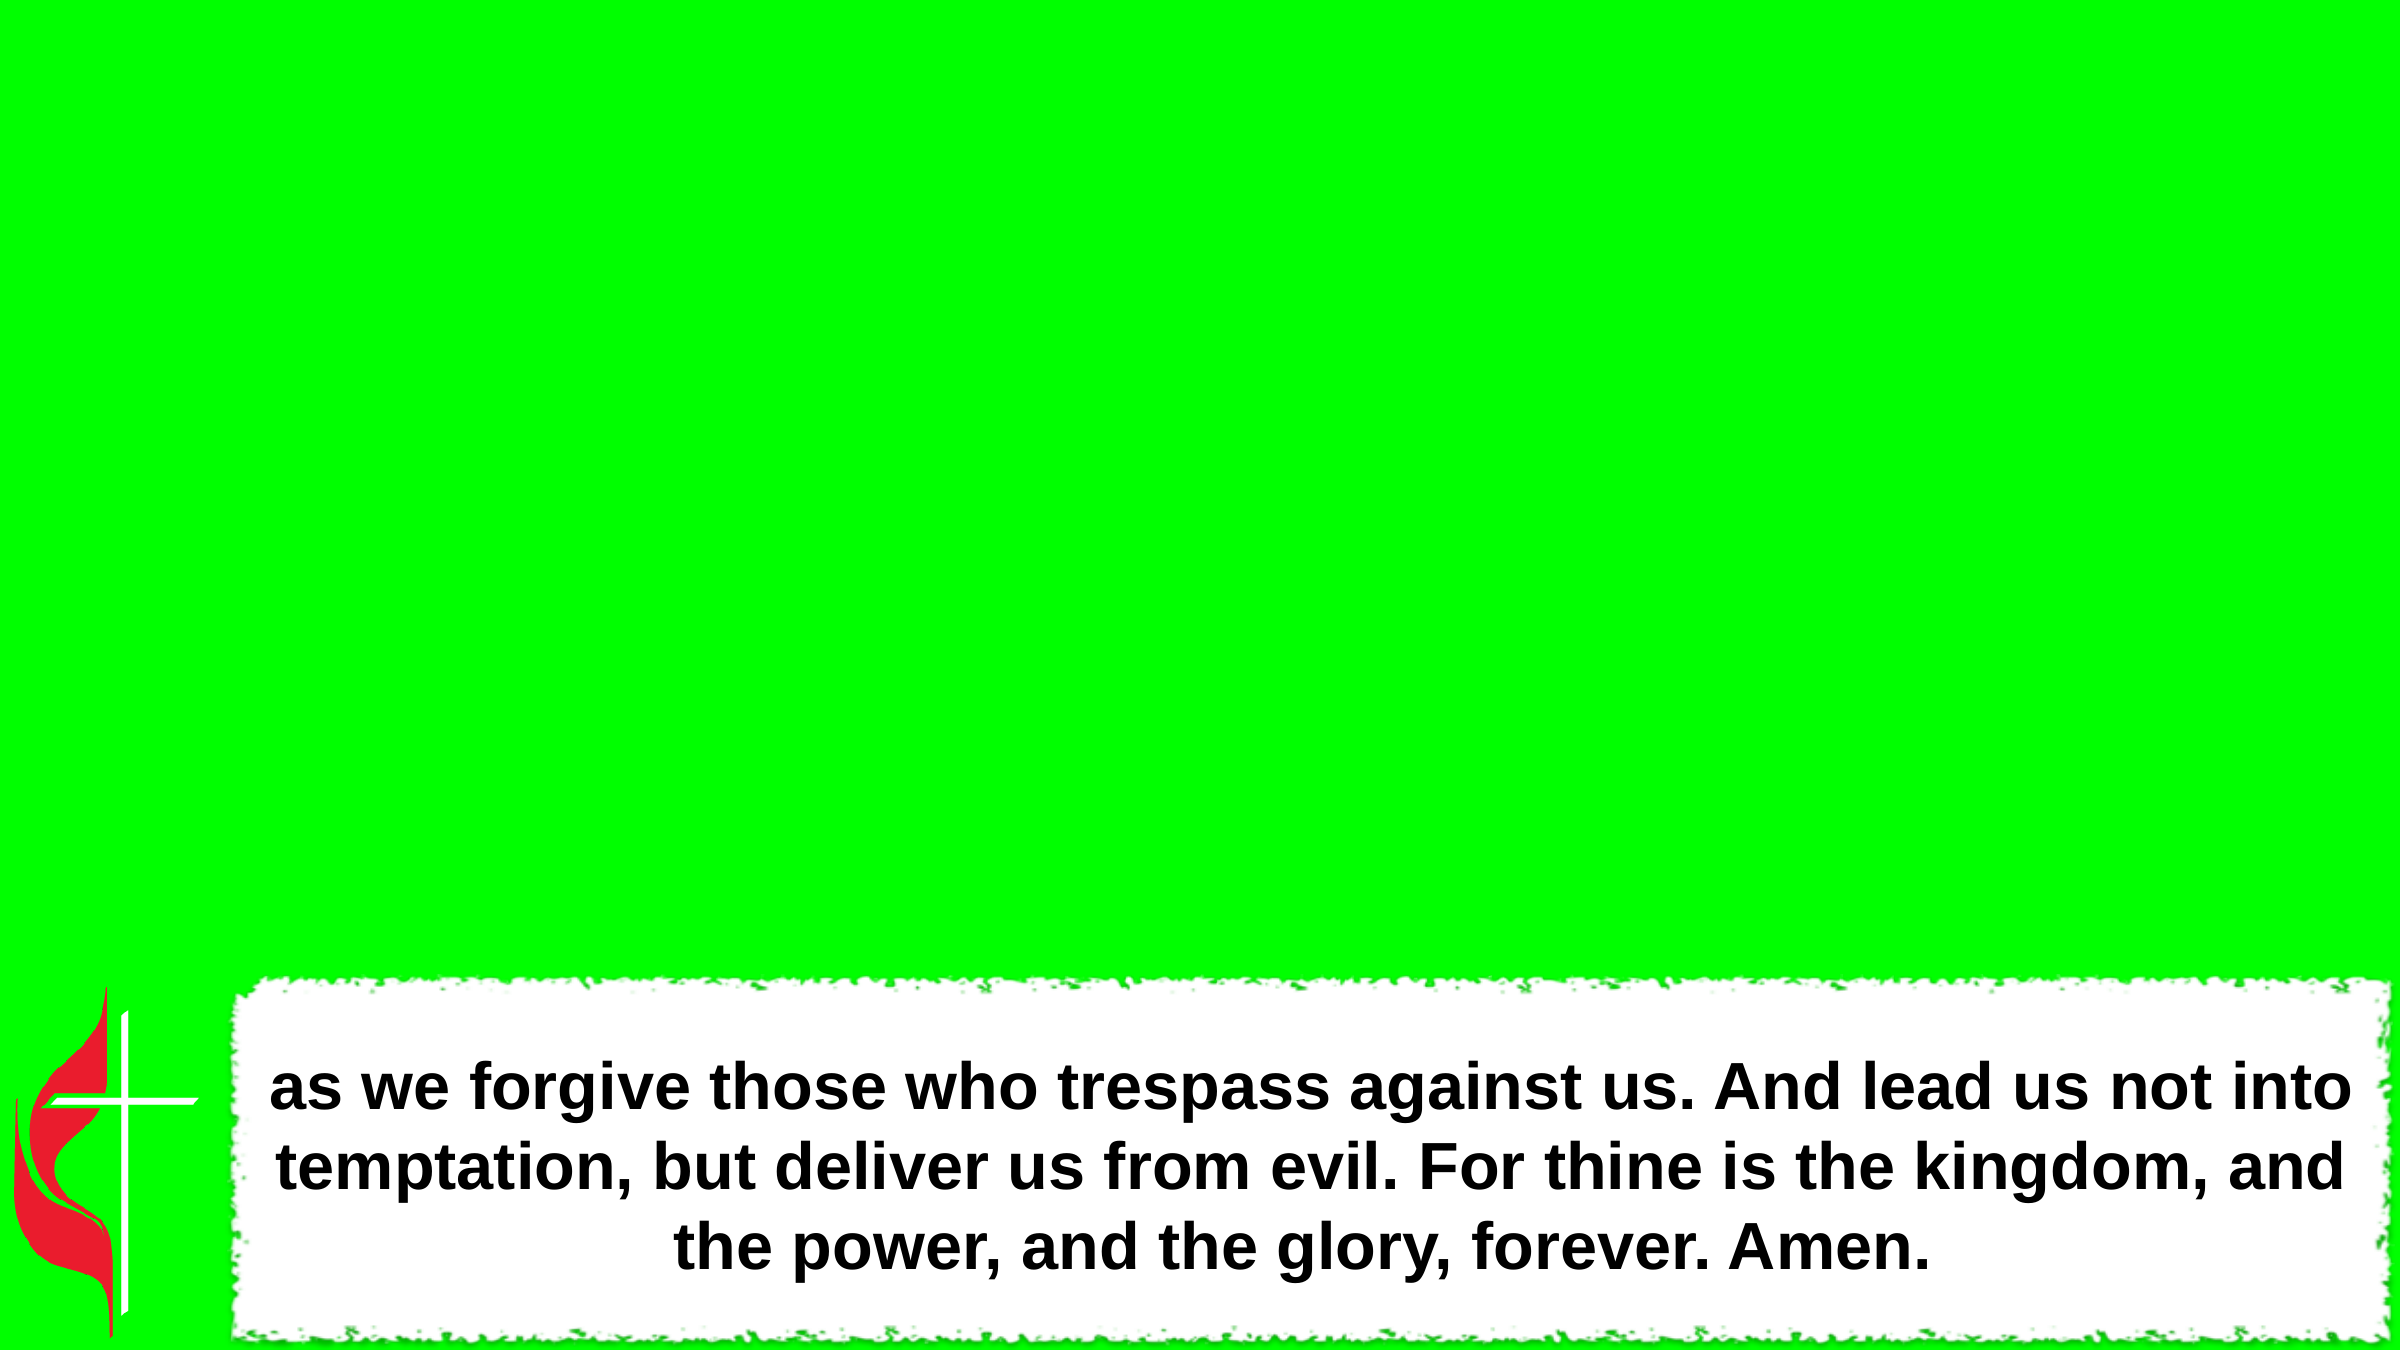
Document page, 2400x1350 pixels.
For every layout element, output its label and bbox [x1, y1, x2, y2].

picture [0, 974, 2400, 1350]
